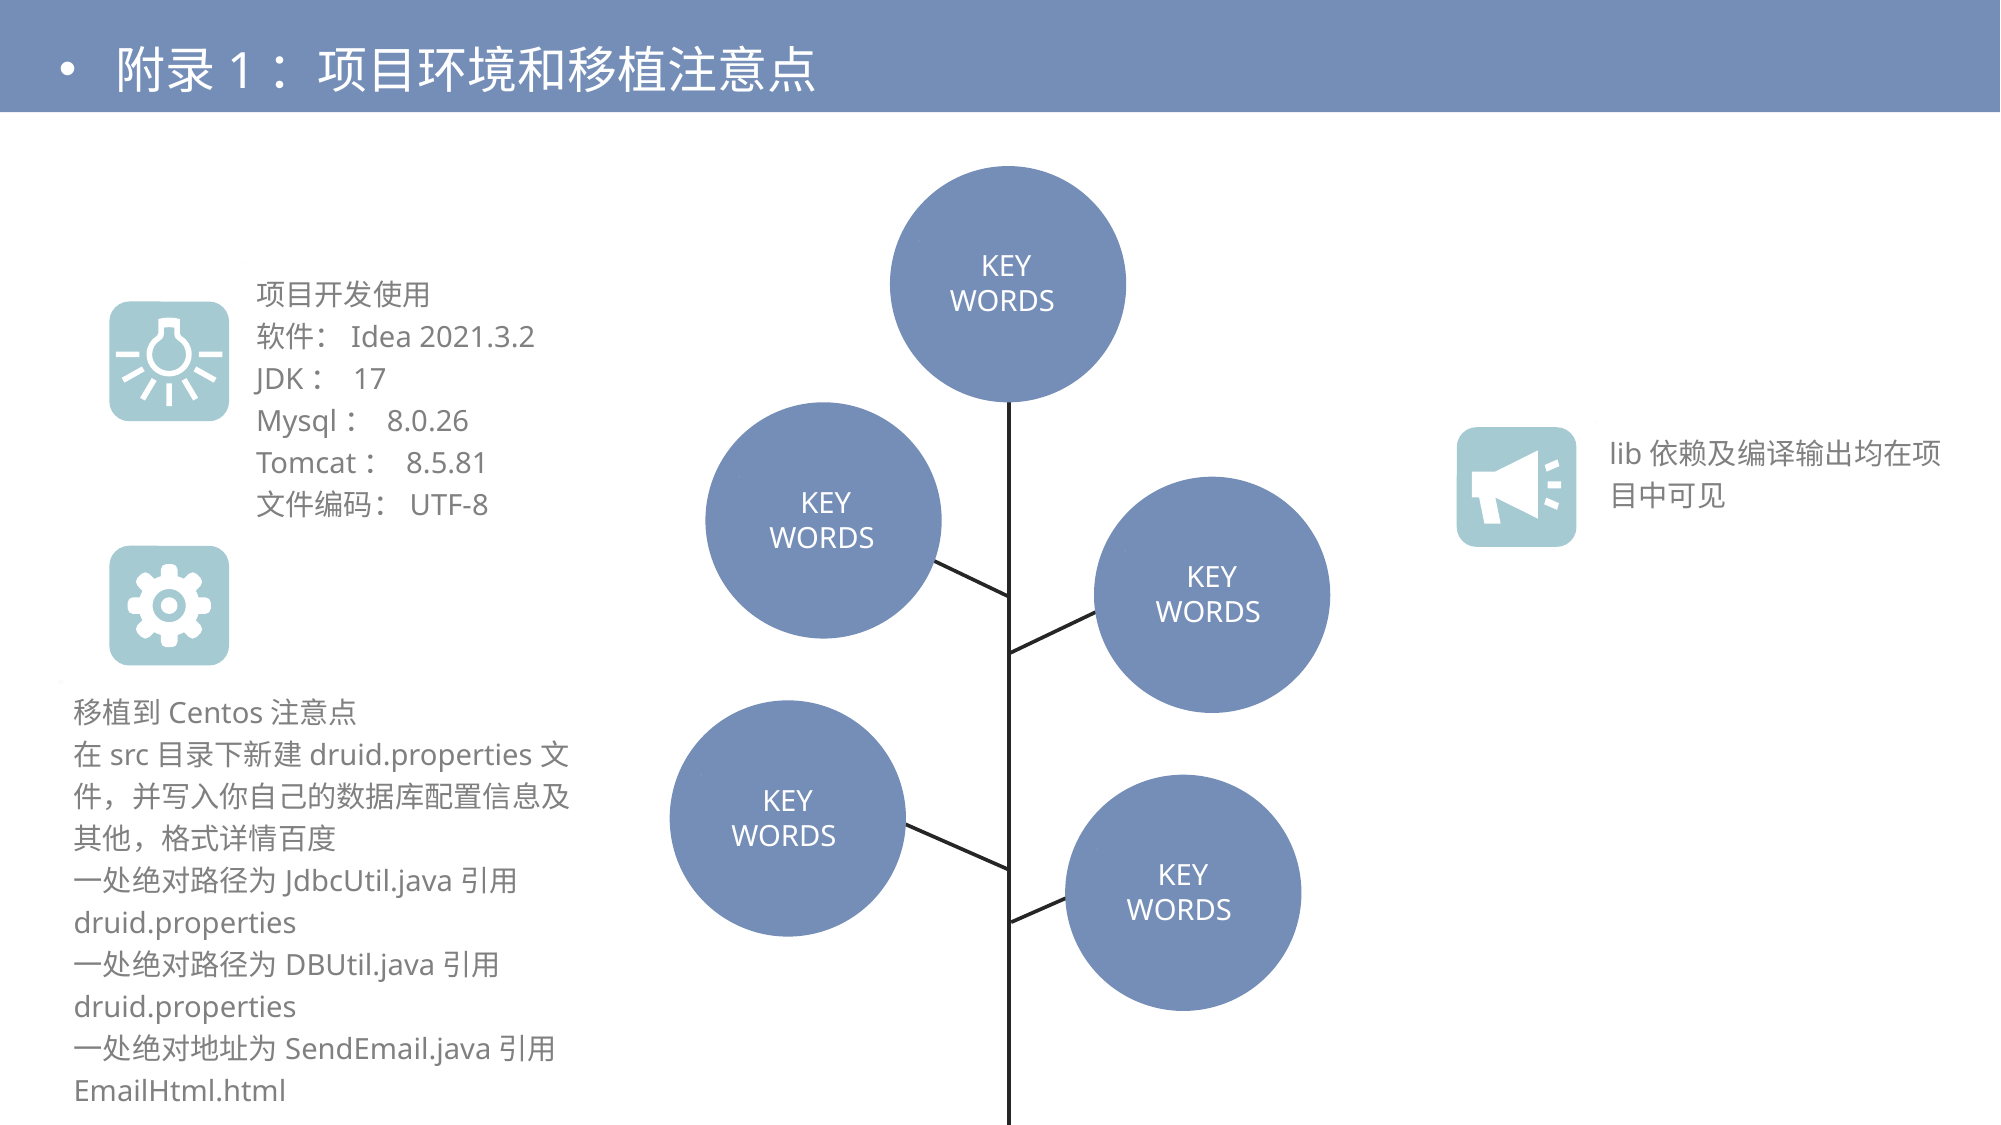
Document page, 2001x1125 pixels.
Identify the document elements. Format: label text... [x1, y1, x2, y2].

text_box KEY WORDS [918, 240, 1094, 325]
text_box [889, 366, 1131, 1125]
text_box 项目开发使用 软件：Idea 2021.3.2 JDK： 17 Mysql： 8.0.26 Tomcat： 8.5.81 文件编码：UTF-8 [241, 262, 643, 529]
text_box [1131, 475, 1332, 715]
text_box [108, 300, 231, 423]
text_box [1547, 481, 1562, 489]
text_box [166, 383, 172, 407]
text_box KEY WORDS [1131, 550, 1300, 636]
text_box [1544, 497, 1559, 510]
text_box [115, 351, 140, 358]
text_box [108, 544, 231, 667]
text_box 移植到Centos注意点 在src目录下新建druid.properties文件，并写入你自己的数据库配置信息及其他，格式详情百度 一处绝对路径为JdbcUtil.java引用druid.properties 一处绝对路径为DBUtil.java引用druid.properties 一处绝对地址为SendEmail.java引用EmailHtml.html [58, 680, 601, 1125]
text_box [704, 401, 889, 640]
text_box [140, 378, 157, 401]
text_box lib依赖及编译输出均在项目中可见 [1594, 421, 1957, 520]
text_box [193, 366, 217, 383]
text_box [127, 564, 211, 648]
text_box [888, 165, 1128, 366]
text_box [198, 351, 223, 358]
text_box [1544, 459, 1560, 472]
text_box [668, 699, 889, 938]
text_box [1131, 773, 1303, 1012]
text_box [1471, 450, 1538, 524]
text_box [121, 366, 145, 383]
text_box [1455, 426, 1578, 548]
text_box [181, 378, 199, 401]
text_box [146, 317, 192, 377]
text_box KEY WORDS [738, 476, 889, 562]
text_box KEY WORDS [700, 774, 876, 860]
text_box KEY WORDS [1131, 849, 1271, 934]
text_box 附录1：项目环境和移植注意点 [58, 31, 906, 106]
